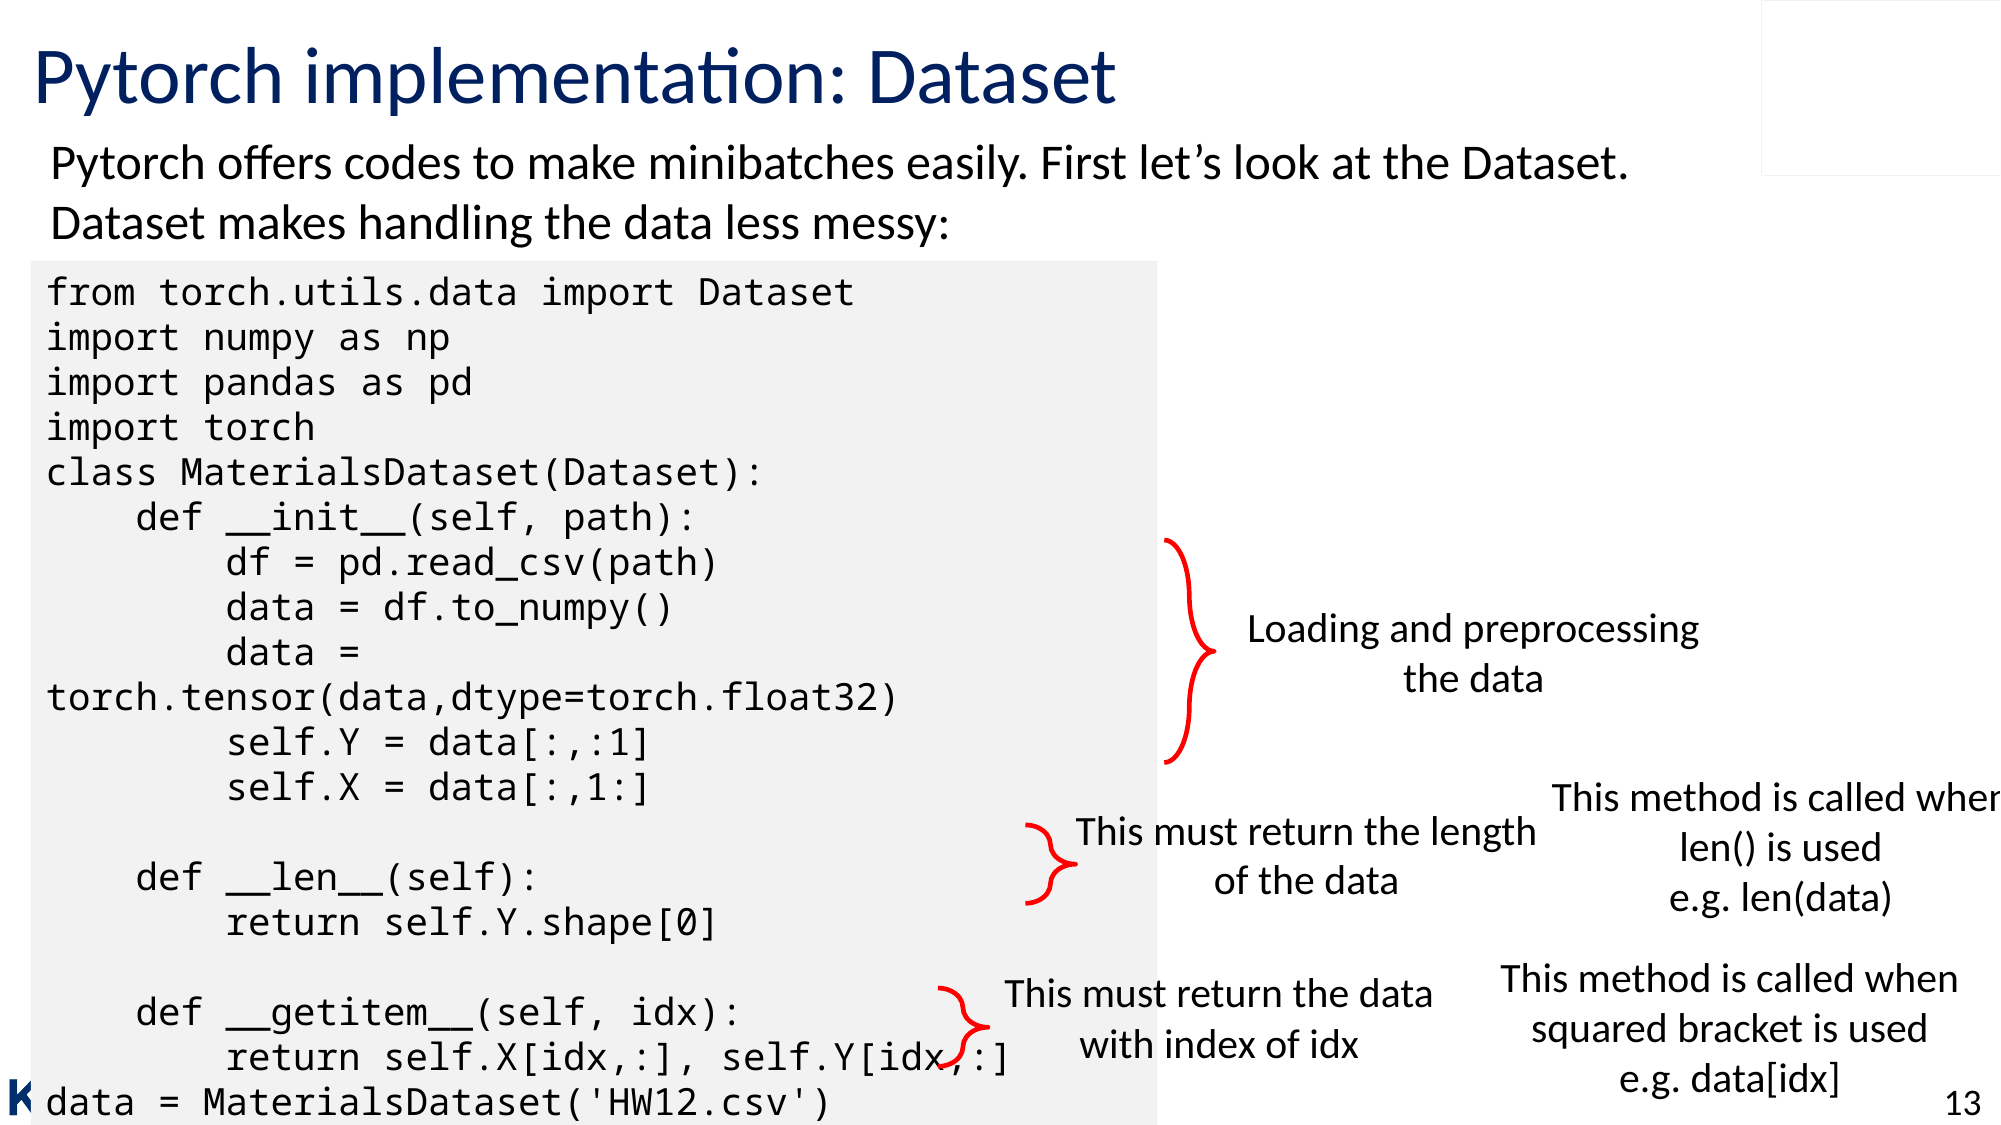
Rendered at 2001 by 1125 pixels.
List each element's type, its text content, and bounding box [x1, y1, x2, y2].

text_box This method is called when squared bracket is used e.g. data[idx] [1449, 943, 2000, 1109]
slide_number 13 [1925, 1109, 2000, 1125]
text_box This method is called when len() is used e.g. len(data) [1524, 762, 2000, 928]
text_box [1164, 539, 1216, 764]
text_box [1025, 824, 1050, 905]
text_box This must return the length of the data [1050, 795, 1524, 911]
text_box Loading and preprocessing the data [1217, 593, 1730, 708]
picture [7, 1075, 29, 1119]
text_box This must return the data with index of idx [962, 958, 1449, 1074]
text_box from torch.utils.data import Dataset import numpy as np import pandas as pd import torch class MaterialsDataset(Dataset): def __init__(self, path): df = pd.read_csv(path) data = df.to_numpy() data = torch.tensor(data,dtype=torch.float32) self.Y = data[:,:1] self.X = data[:,1:] def __len__(self): return self.Y.shape[0] def __getitem__(self, idx): return self.X[idx,:], self.Y[idx,:] data = MaterialsDataset('HW12.csv') [29, 259, 1159, 1125]
text_box [937, 987, 962, 1068]
text_box Pytorch offers codes to make minibatches easily. First let’s look at the Dataset. Dataset makes handling the data less messy: [35, 121, 1645, 257]
title Pytorch implementation: Dataset [18, 14, 1563, 128]
